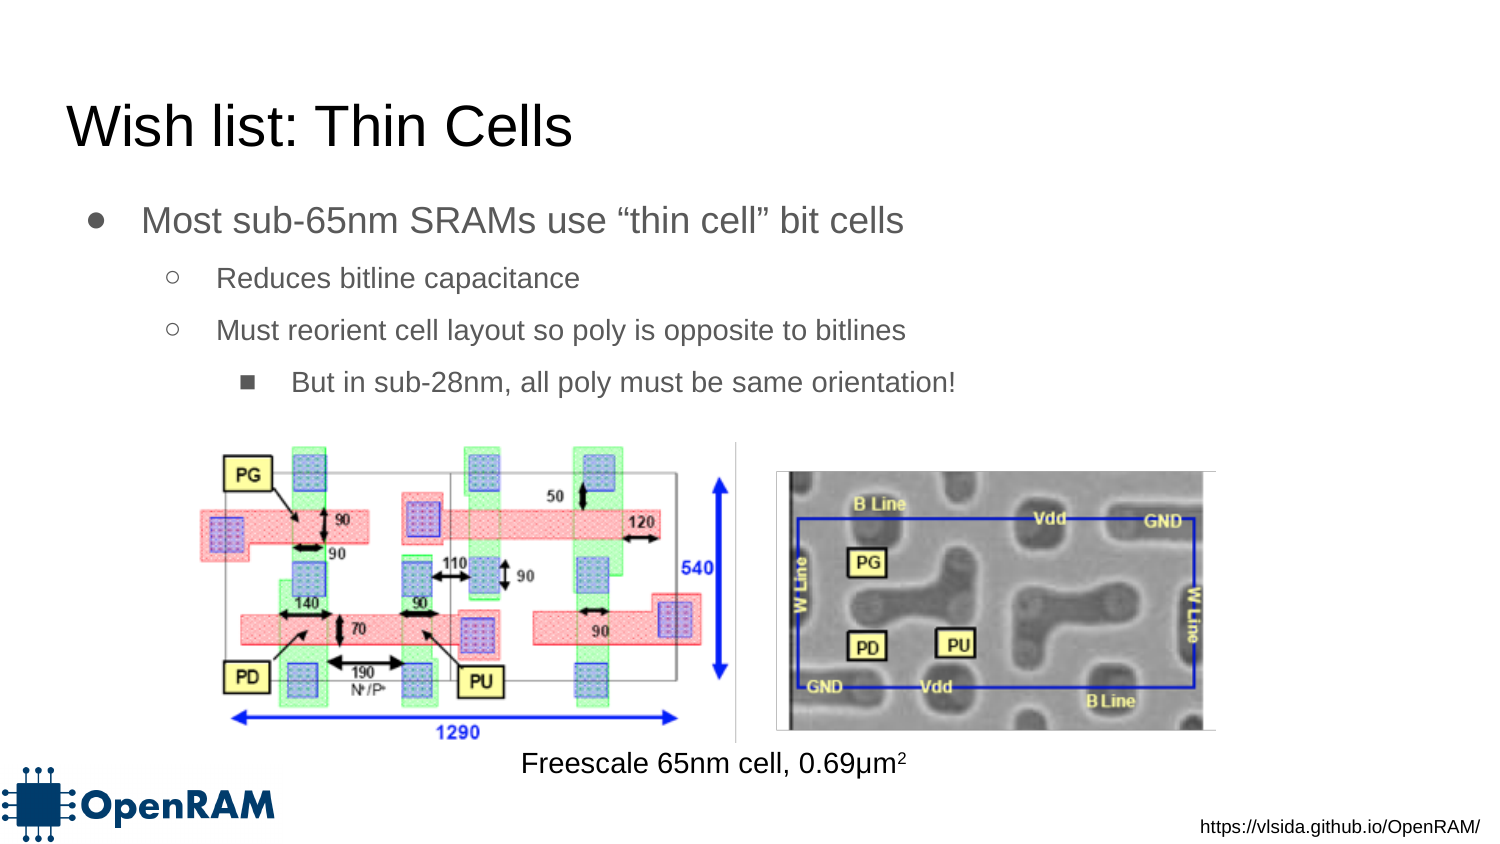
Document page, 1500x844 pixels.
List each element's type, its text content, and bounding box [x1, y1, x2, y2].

list Most sub-65nm SRAMs use “thin cell” bit cells Reduces bitline capacitance Must reorient cell layout so poly is opposite to bitlines But in sub-28nm, all poly must be same orientation! [51, 173, 1449, 735]
text_box Freescale 65nm cell, 0.69μm2 [505, 752, 1010, 795]
picture [188, 441, 1216, 743]
picture [0, 764, 283, 844]
title Wish list: Thin Cells [51, 72, 1449, 167]
